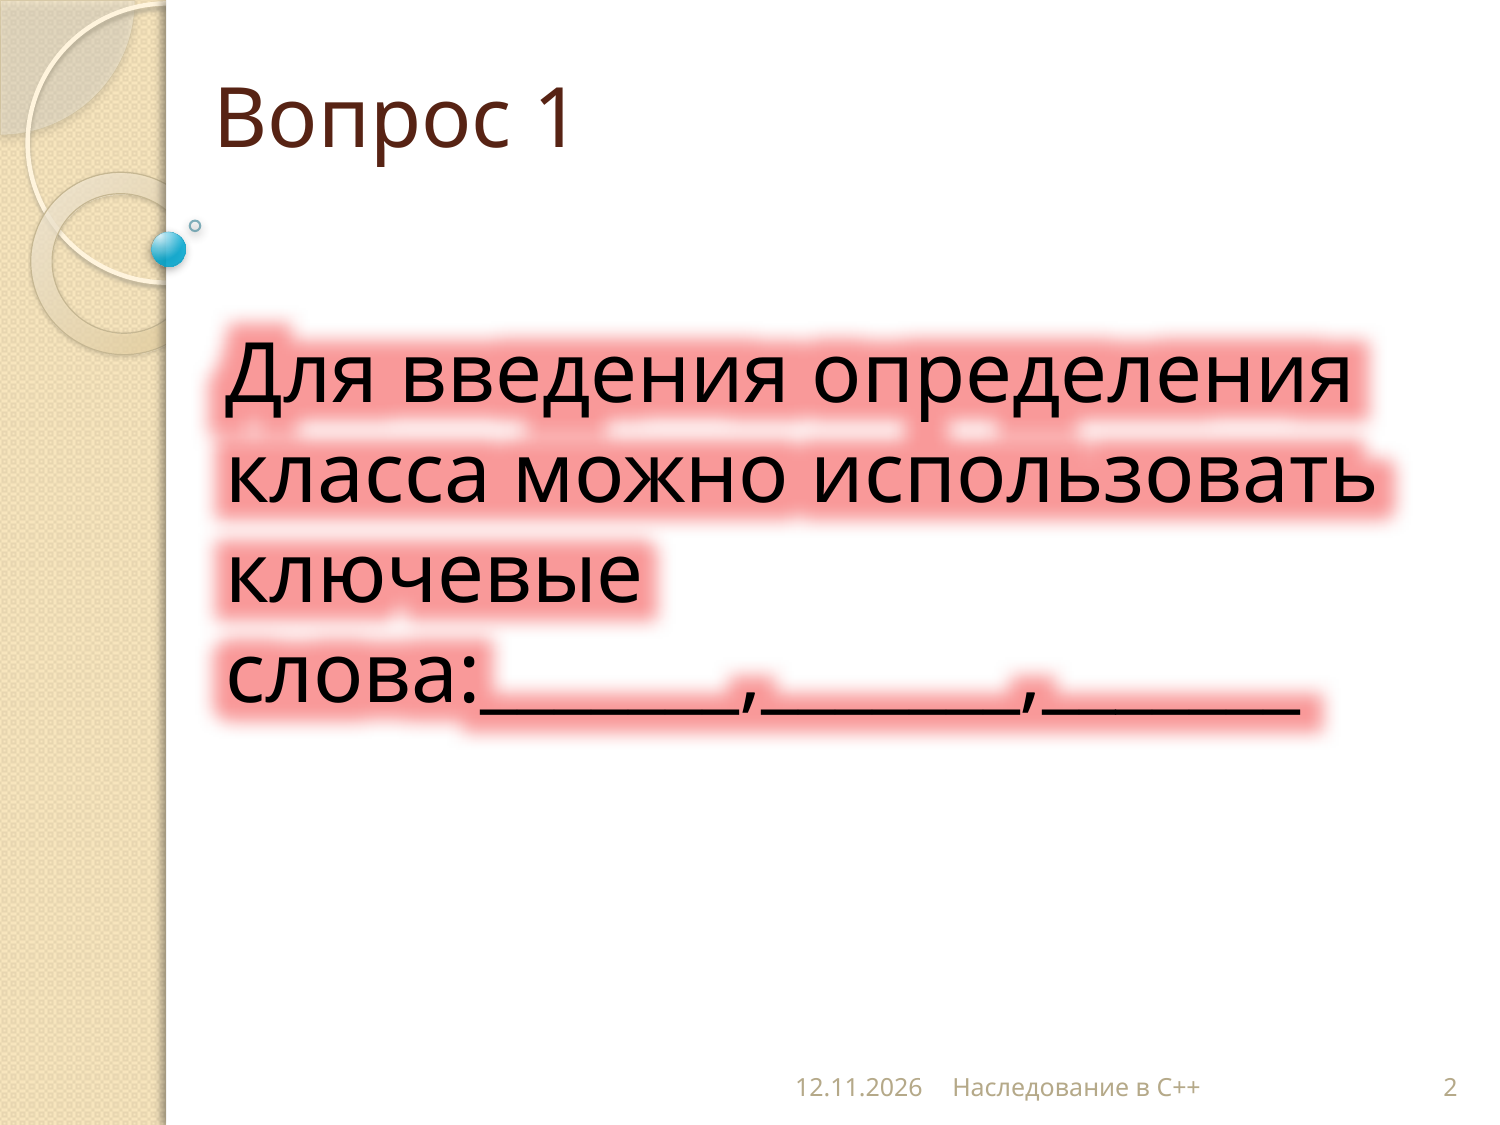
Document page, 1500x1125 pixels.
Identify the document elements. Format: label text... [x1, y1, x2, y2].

title Вопрос 1 [199, 35, 1415, 172]
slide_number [587, 1034, 937, 1113]
footer Наследование в С++ [937, 1034, 1413, 1113]
text_box Для введения определения класса можно использовать ключевые слова:_______,_______,_______ [210, 433, 1438, 727]
slide_number 2 [1413, 1034, 1488, 1113]
